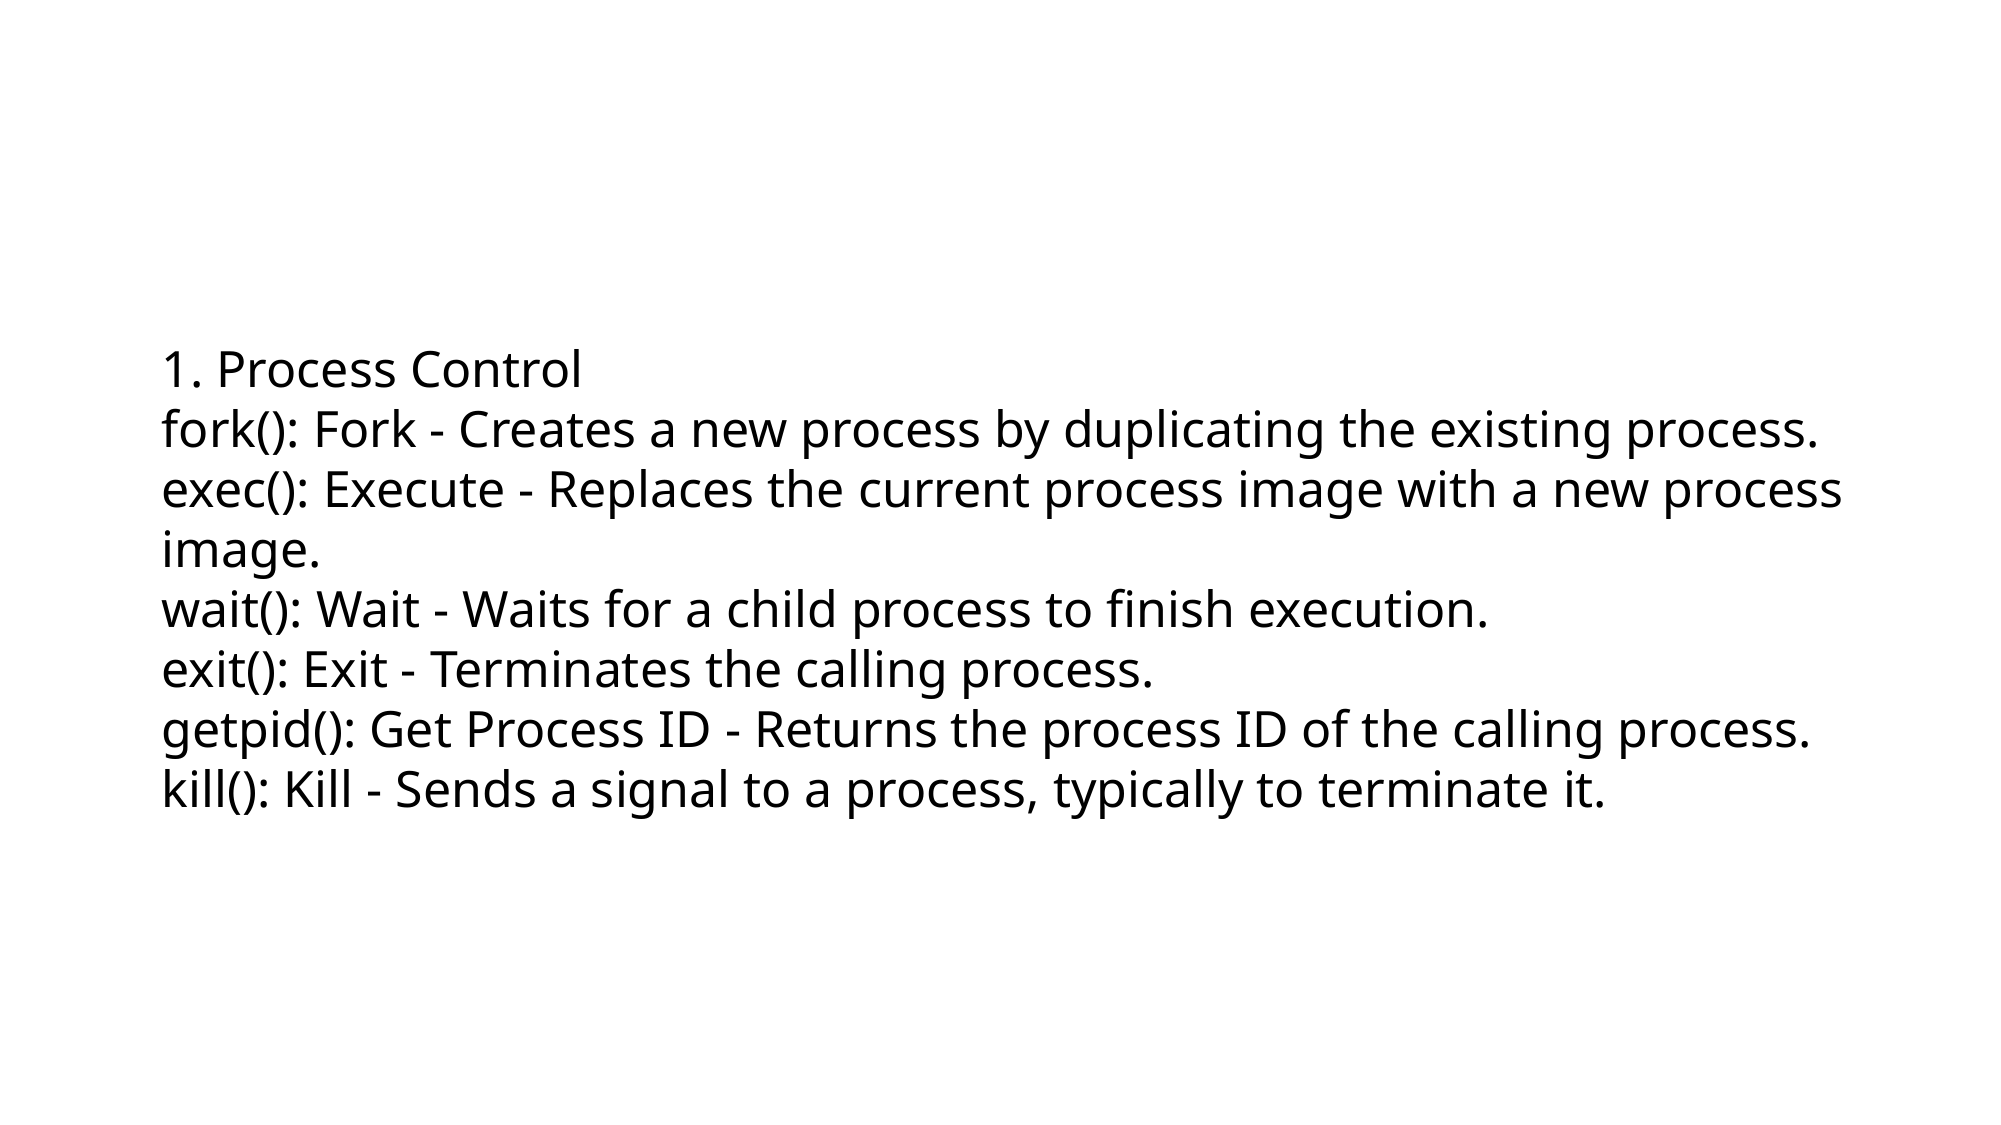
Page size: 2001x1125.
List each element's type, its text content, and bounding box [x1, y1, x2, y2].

text_box 1. Process Control fork(): Fork - Creates a new process by duplicating the existing process. exec(): Execute - Replaces the current process image with a new process image. wait(): Wait - Waits for a child process to finish execution. exit(): Exit - Terminates the calling process. getpid(): Get Process ID - Returns the process ID of the calling process. kill(): Kill - Sends a signal to a process, typically to terminate it. [146, 329, 1934, 825]
